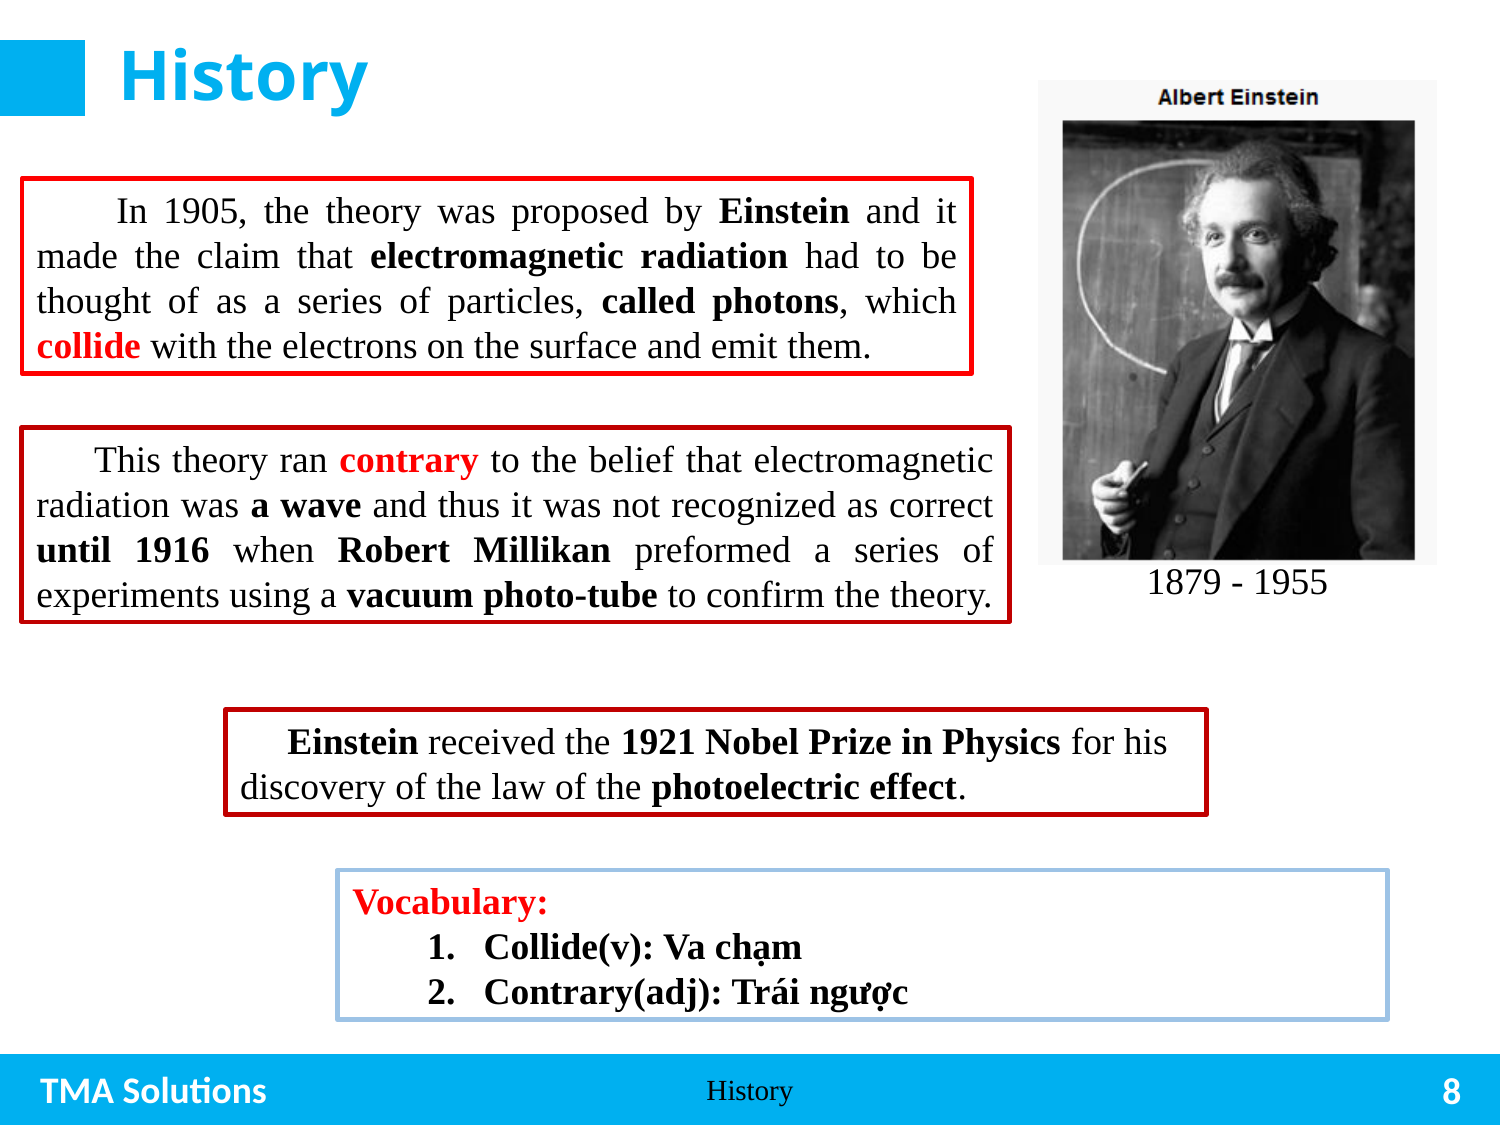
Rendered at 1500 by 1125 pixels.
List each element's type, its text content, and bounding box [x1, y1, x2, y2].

text_box 1879 - 1955 [1087, 565, 1388, 610]
text_box This theory ran contrary to the belief that electromagnetic radiation was a wave and thus it was not recognized as correct until 1916 when Robert Millikan preformed a series of experiments using a vacuum photo-tube to confirm the theory. [21, 427, 1010, 622]
text_box In 1905, the theory was proposed by Einstein and it made the claim that electromagnetic radiation had to be thought of as a series of particles, called photons, which collide with the electrons on the surface and emit them. [21, 178, 972, 374]
title History [103, 41, 1397, 116]
text_box Vocabulary: Collide(v): Va chạm Contrary(adj): Trái ngược [337, 870, 1388, 1020]
slide_number 8 [1138, 1059, 1477, 1120]
picture [1038, 80, 1437, 565]
text_box Einstein received the 1921 Nobel Prize in Physics for his discovery of the law of the photoelectric effect. [225, 709, 1207, 815]
footer History [496, 1059, 1004, 1120]
